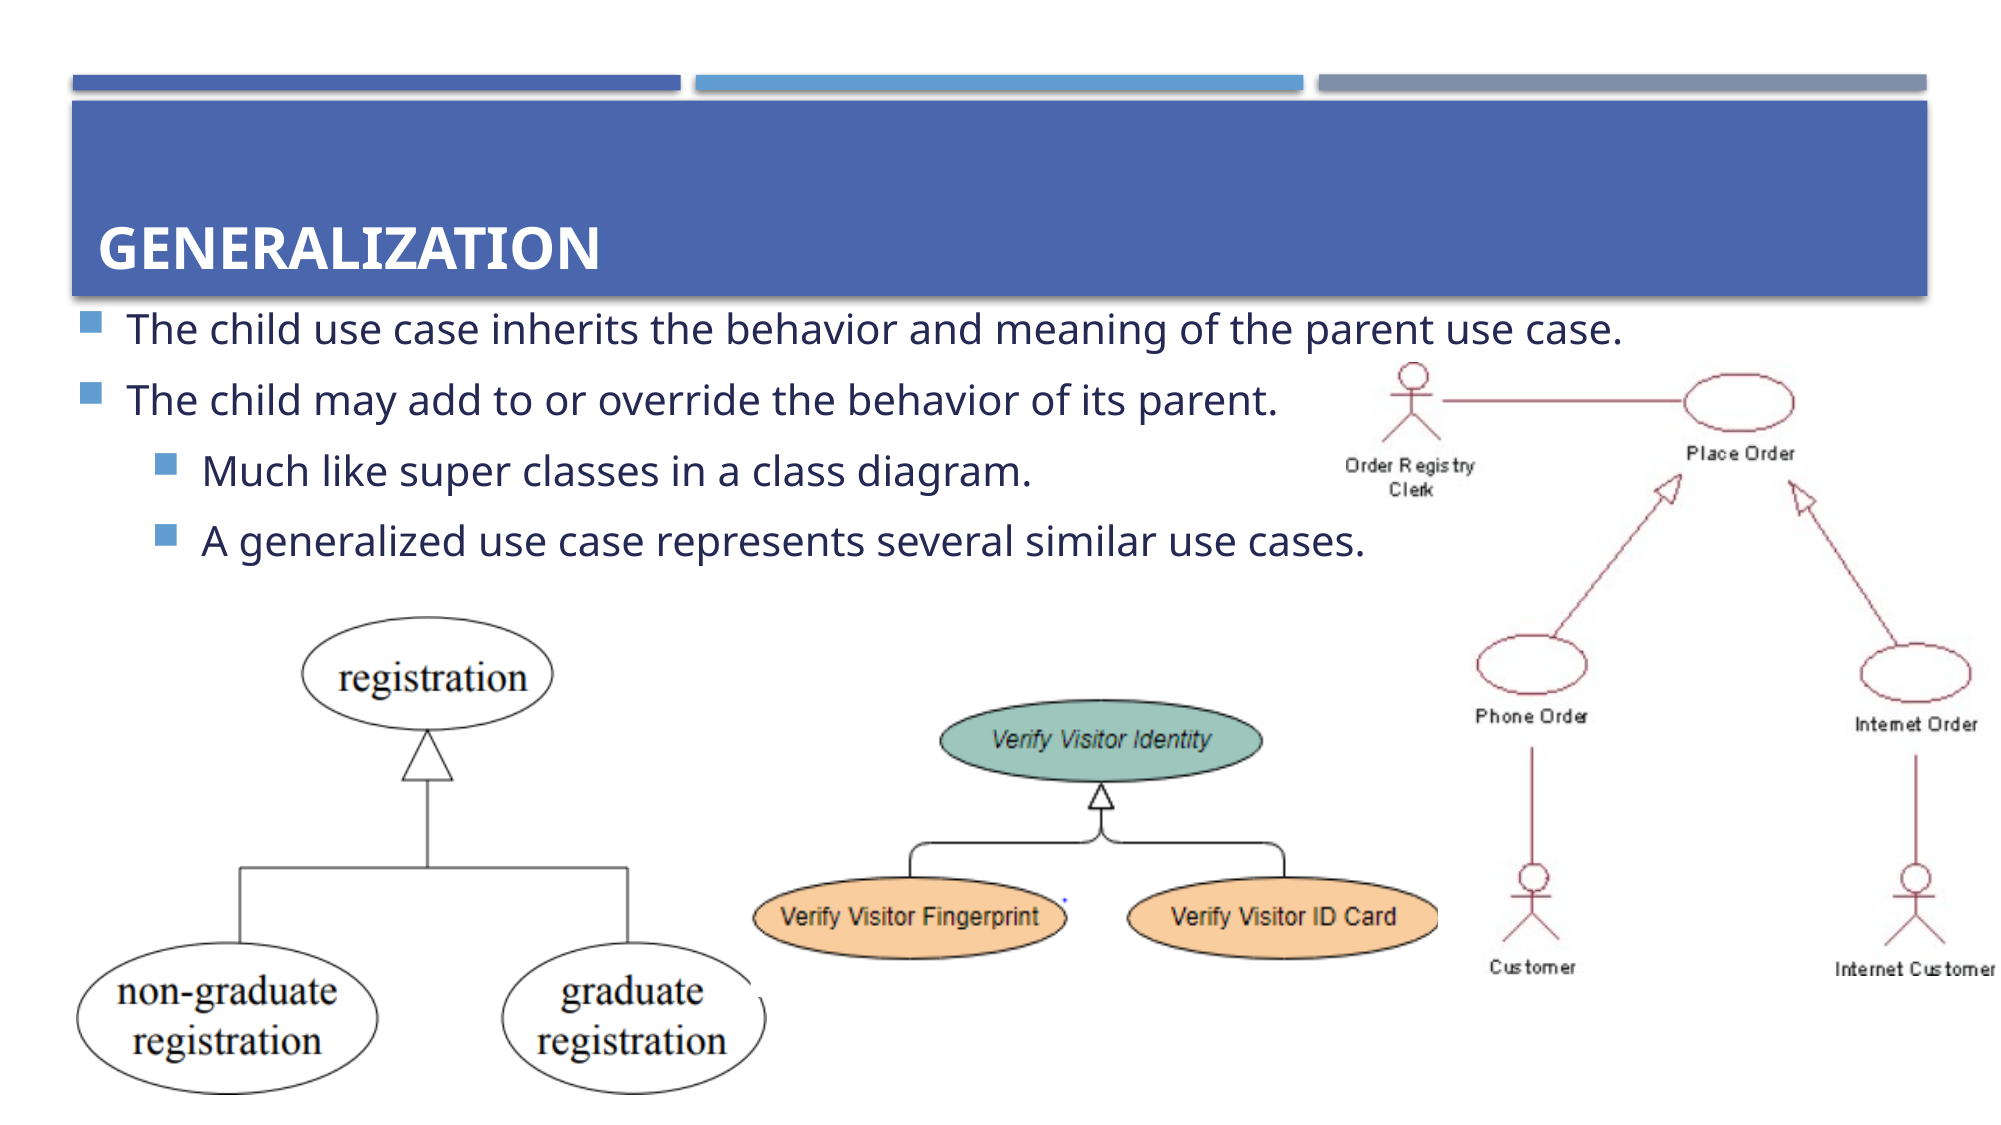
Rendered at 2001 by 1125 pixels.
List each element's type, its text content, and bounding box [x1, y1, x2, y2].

picture [749, 696, 1439, 998]
title Generalization [95, 91, 1905, 282]
text_box [1346, 362, 1996, 976]
text_box [76, 616, 767, 1095]
text_box The child use case inherits the behavior and meaning of the parent use case. The child may add to or override the behavior of its parent. Much like super classes in a class diagram. A generalized use case represents several similar use cases. [76, 276, 1833, 647]
